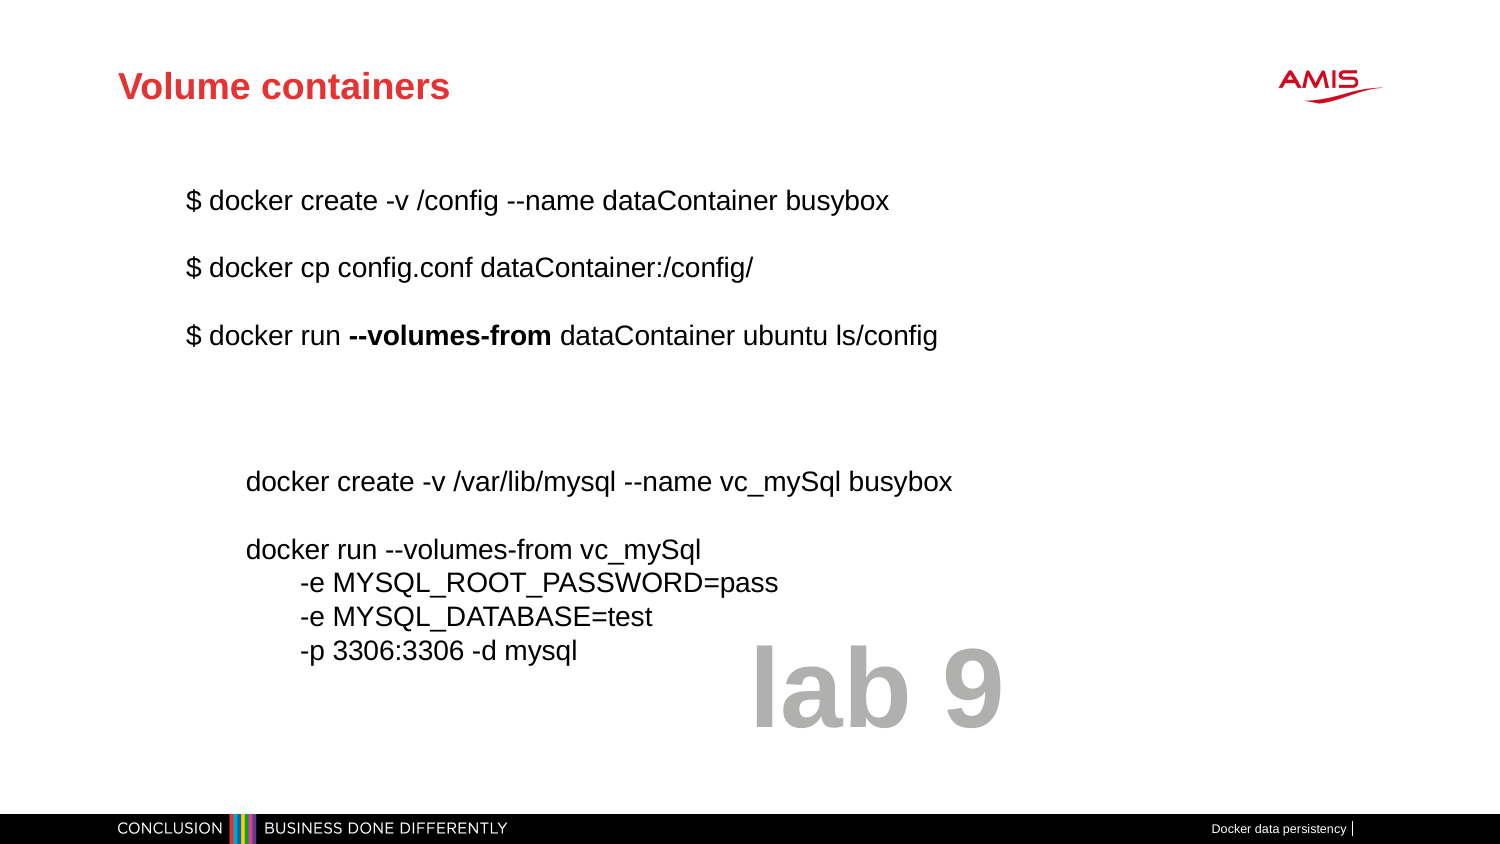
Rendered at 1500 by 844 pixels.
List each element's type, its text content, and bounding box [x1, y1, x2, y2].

picture [239, 814, 1500, 844]
text_box $ docker create -v /config --name dataContainer busybox $ docker cp config.conf dataContainer:/config/ $ docker run --volumes-from dataContainer ubuntu ls/config [171, 174, 954, 392]
footer Docker data persistency [814, 820, 1347, 839]
text_box docker create -v /var/lib/mysql --name vc_mySql busybox docker run --volumes-from vc_mySql -e MYSQL_ROOT_PASSWORD=pass -e MYSQL_DATABASE=test -p 3306:3306 -d mysql [231, 456, 1131, 674]
title Volume containers [118, 47, 1205, 130]
picture [1205, 58, 1388, 106]
picture [0, 814, 236, 844]
text_box lab 9 [696, 674, 1059, 758]
